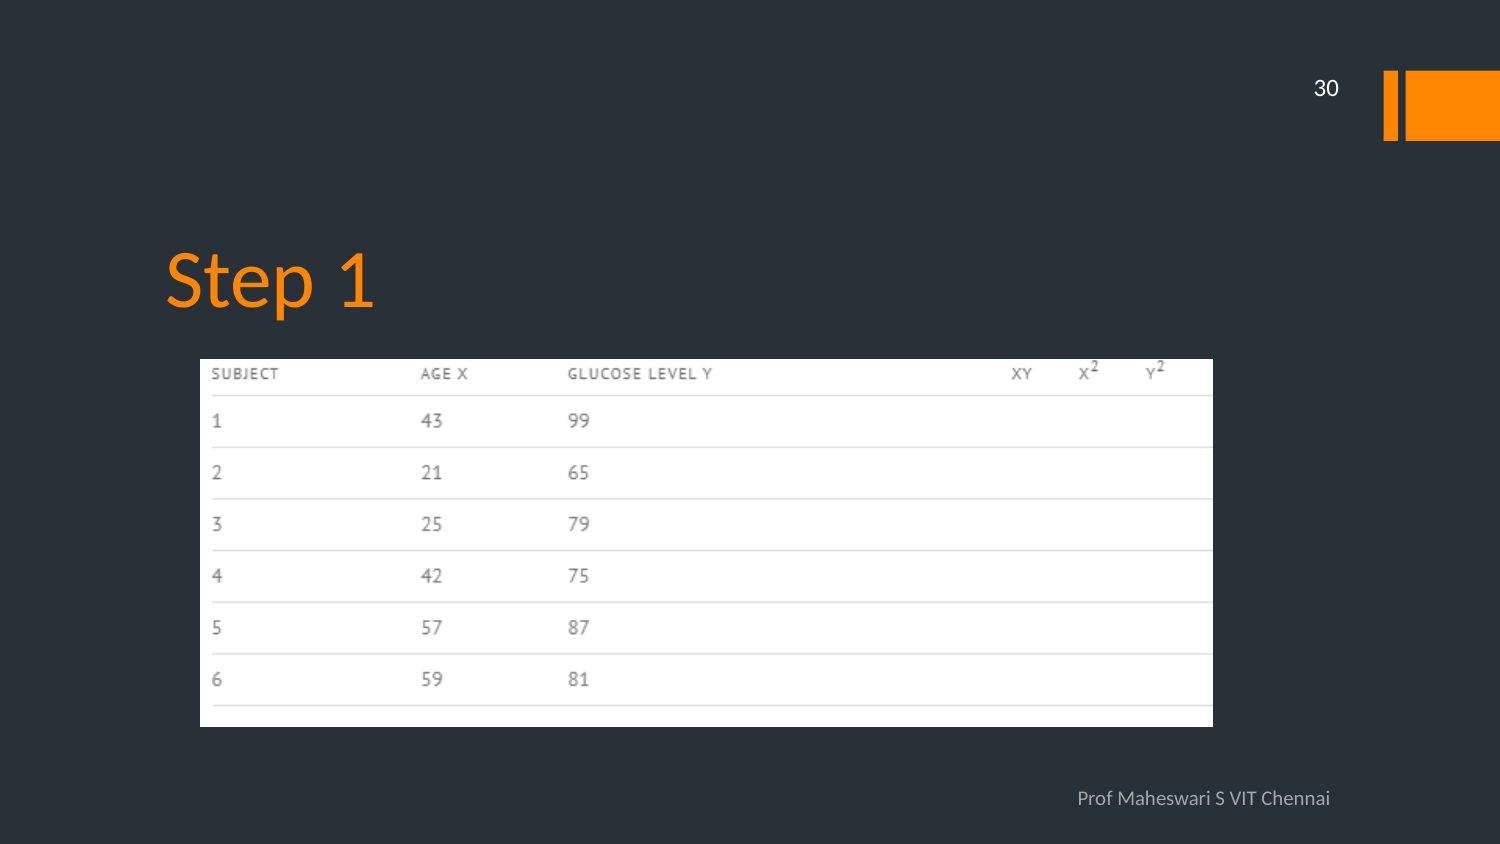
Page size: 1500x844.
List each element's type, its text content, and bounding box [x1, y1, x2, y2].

slide_number 30 [1199, 67, 1355, 105]
footer Prof Maheswari S VIT Chennai [1062, 784, 1431, 822]
picture [199, 358, 1213, 727]
title Step 1 [150, 190, 1350, 332]
